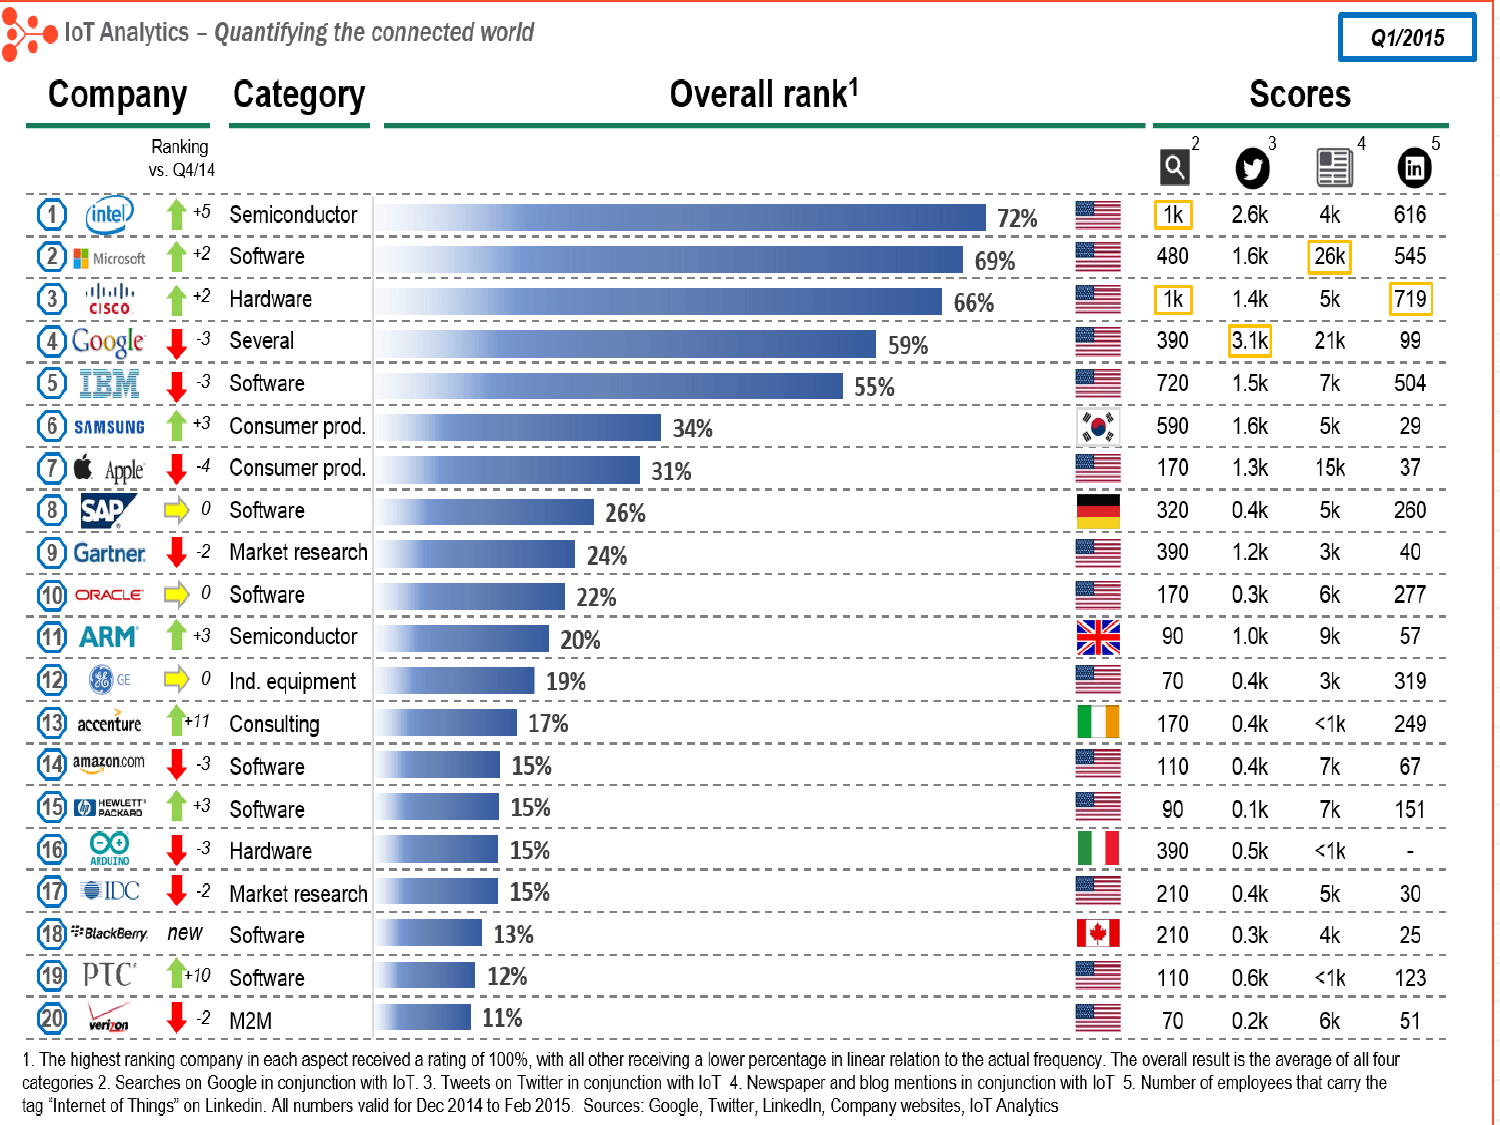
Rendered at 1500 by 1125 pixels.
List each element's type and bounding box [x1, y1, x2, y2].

list [0, 0, 1494, 1125]
picture [1494, 0, 1500, 1125]
